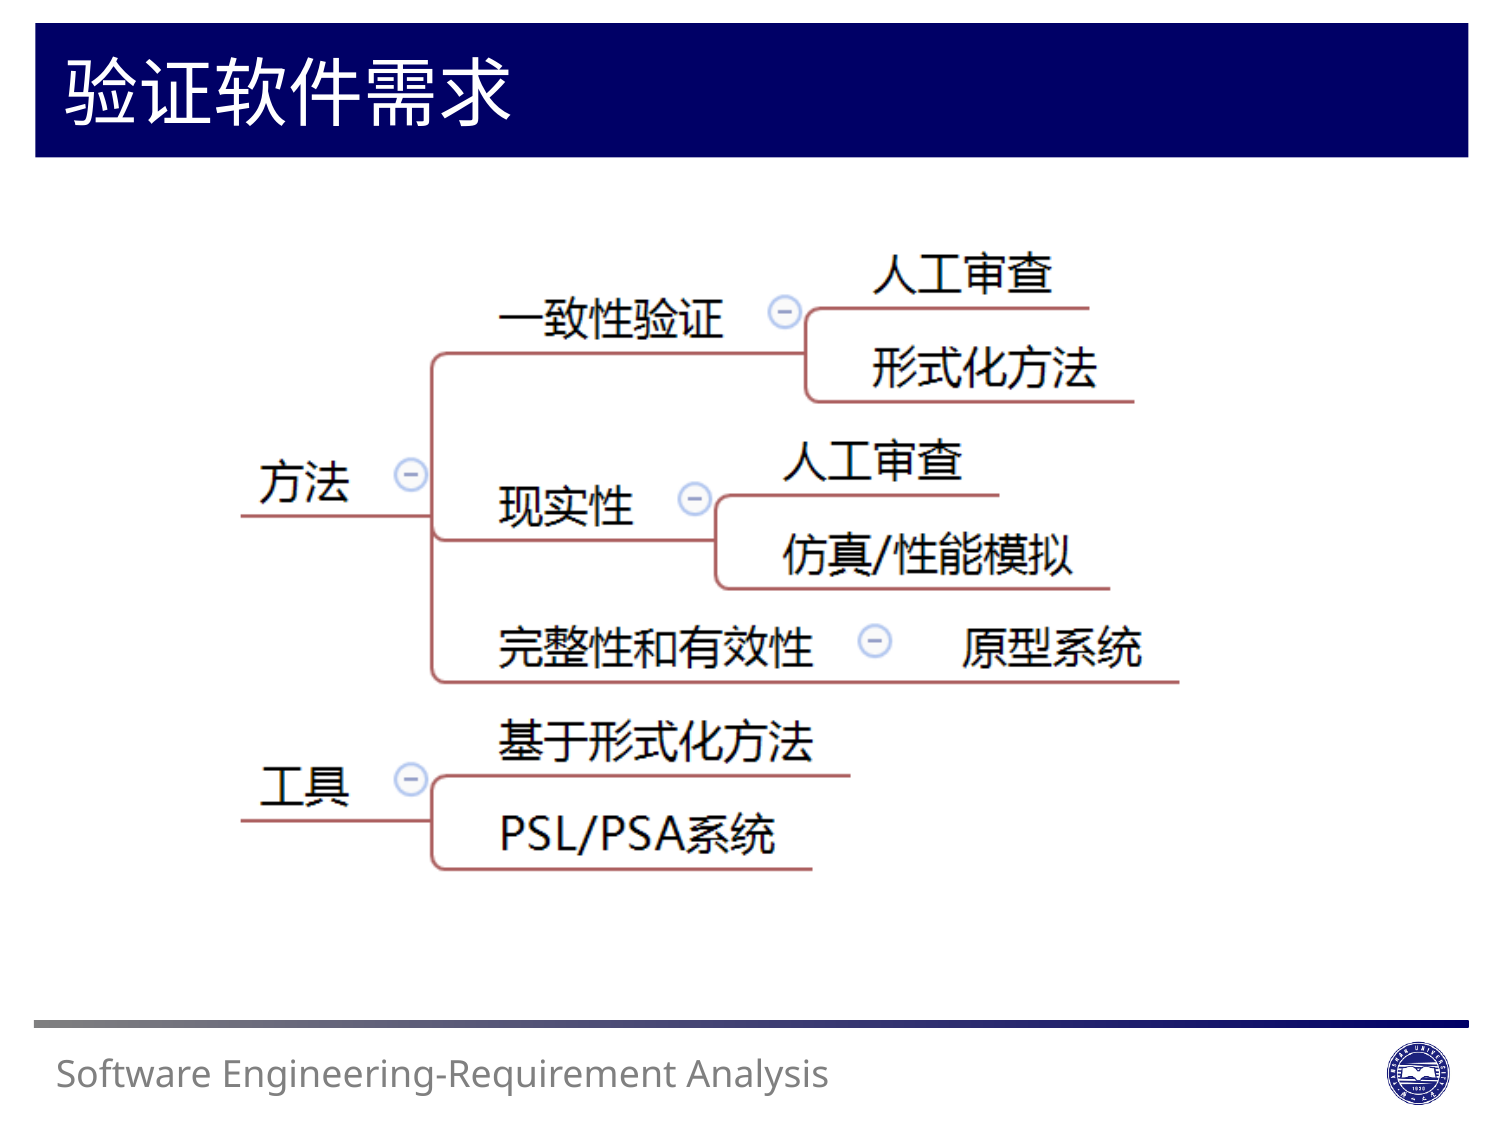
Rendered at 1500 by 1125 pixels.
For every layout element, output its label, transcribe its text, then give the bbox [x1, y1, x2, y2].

picture [240, 237, 1257, 881]
picture [1375, 1039, 1461, 1110]
text_box 验证软件需求 [48, 38, 1371, 149]
